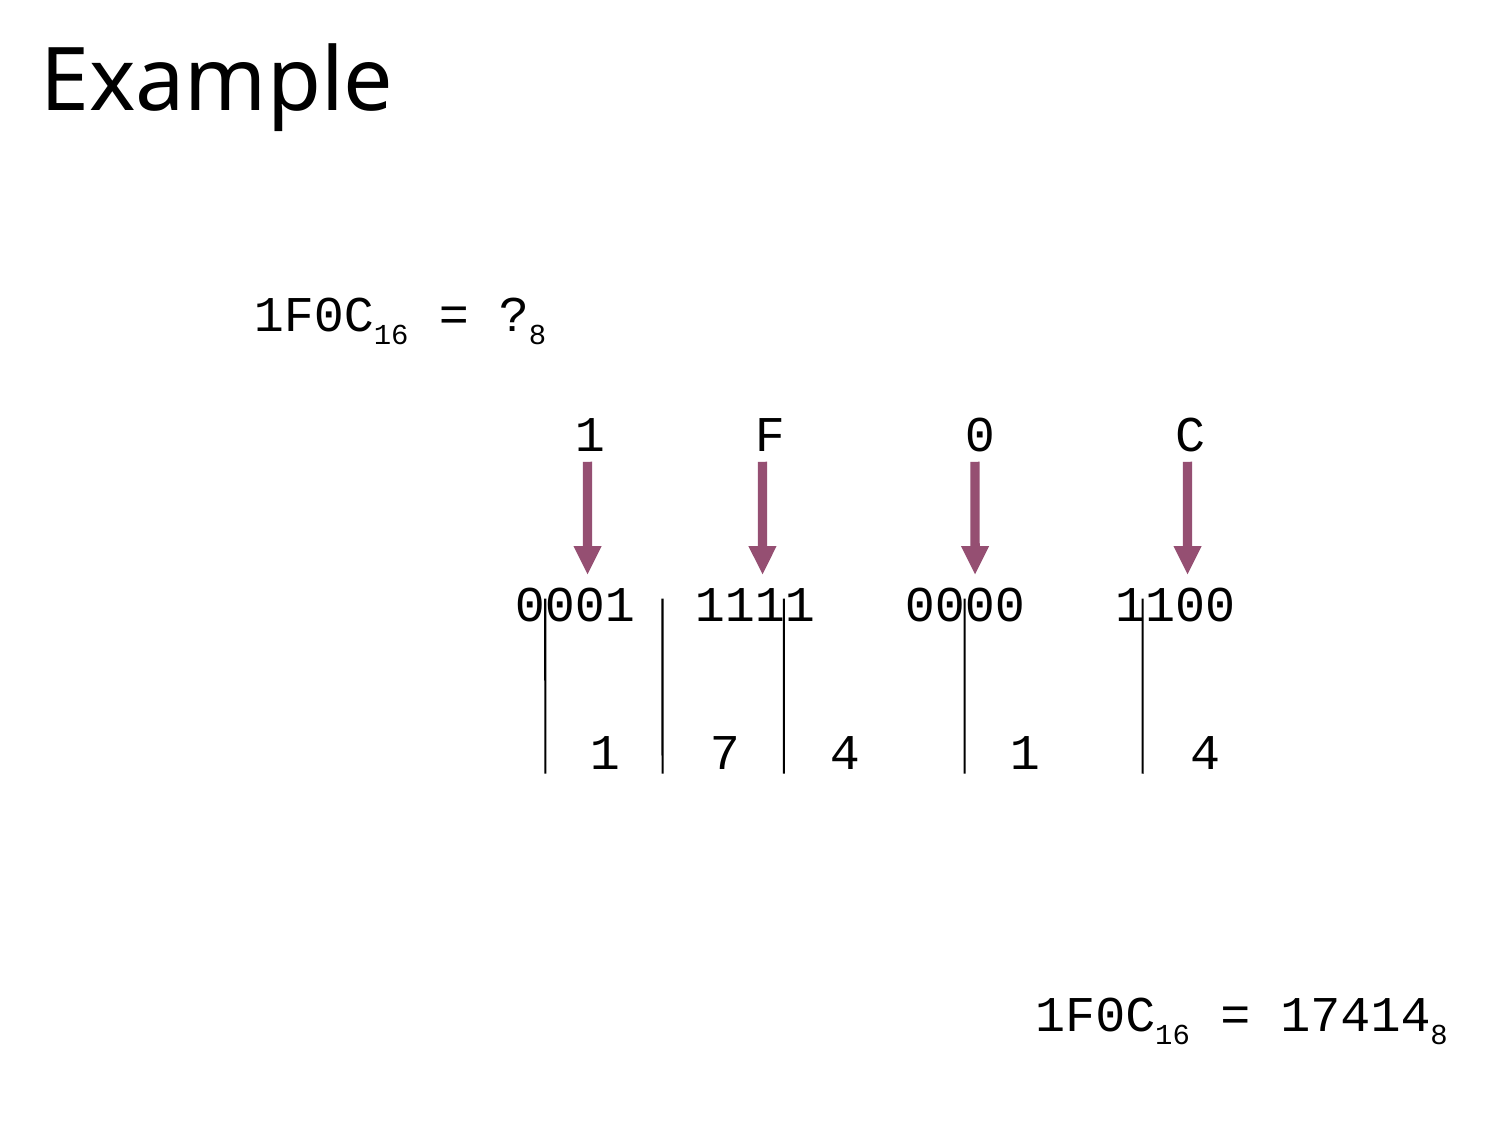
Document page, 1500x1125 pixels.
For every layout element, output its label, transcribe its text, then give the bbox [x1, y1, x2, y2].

title Example [25, 26, 1469, 138]
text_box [545, 598, 1268, 788]
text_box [499, 394, 1301, 770]
text_box 1F0C16 = 174148 [762, 974, 1463, 1058]
text_box 1F0C16 = ?8 [50, 274, 750, 358]
